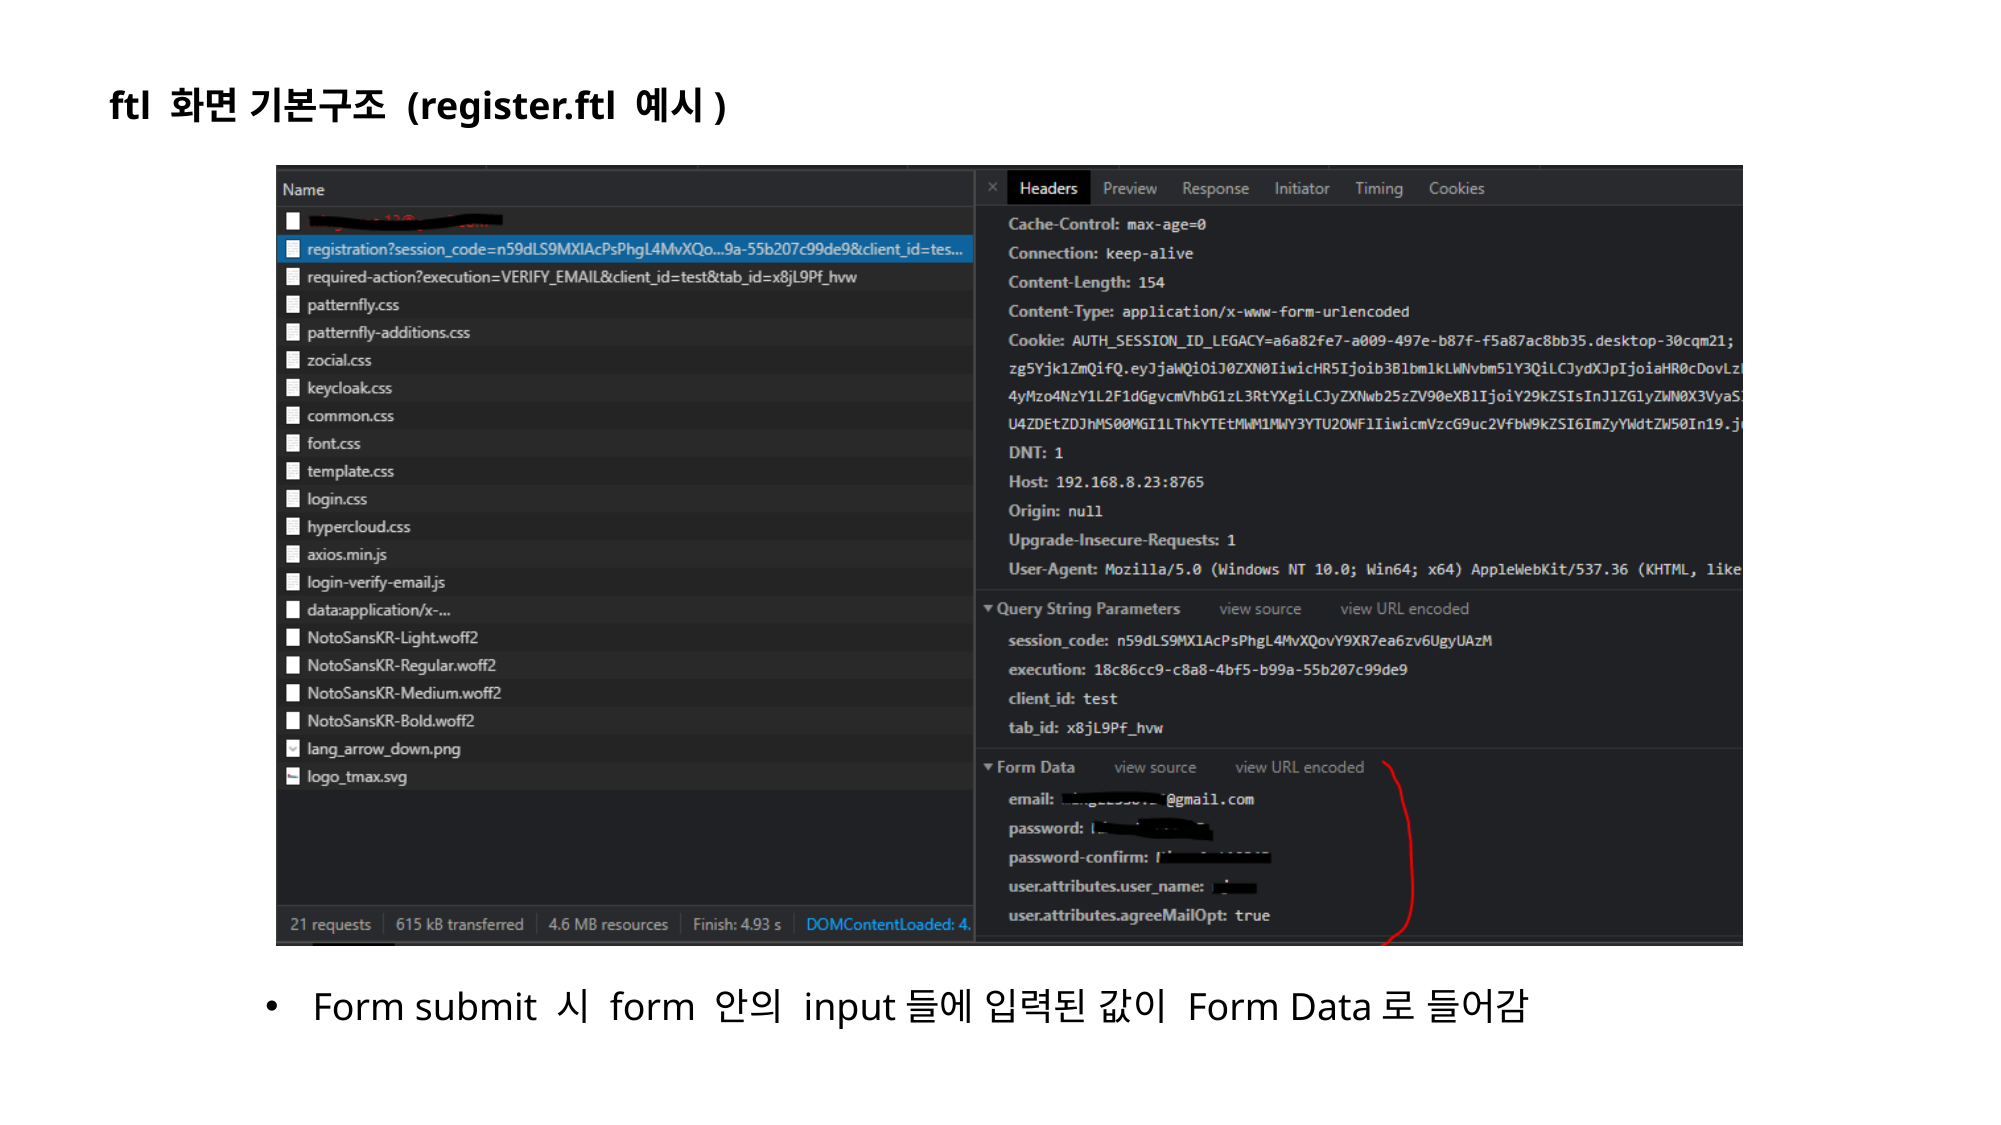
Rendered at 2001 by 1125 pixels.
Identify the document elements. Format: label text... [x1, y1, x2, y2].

text_box Form submit 시 form 안의 input들에 입력된 값이 Form Data로 들어감 [250, 975, 1546, 1036]
text_box ftl 화면 기본구조 (register.ftl 예시) [94, 74, 742, 134]
picture [276, 165, 1743, 946]
